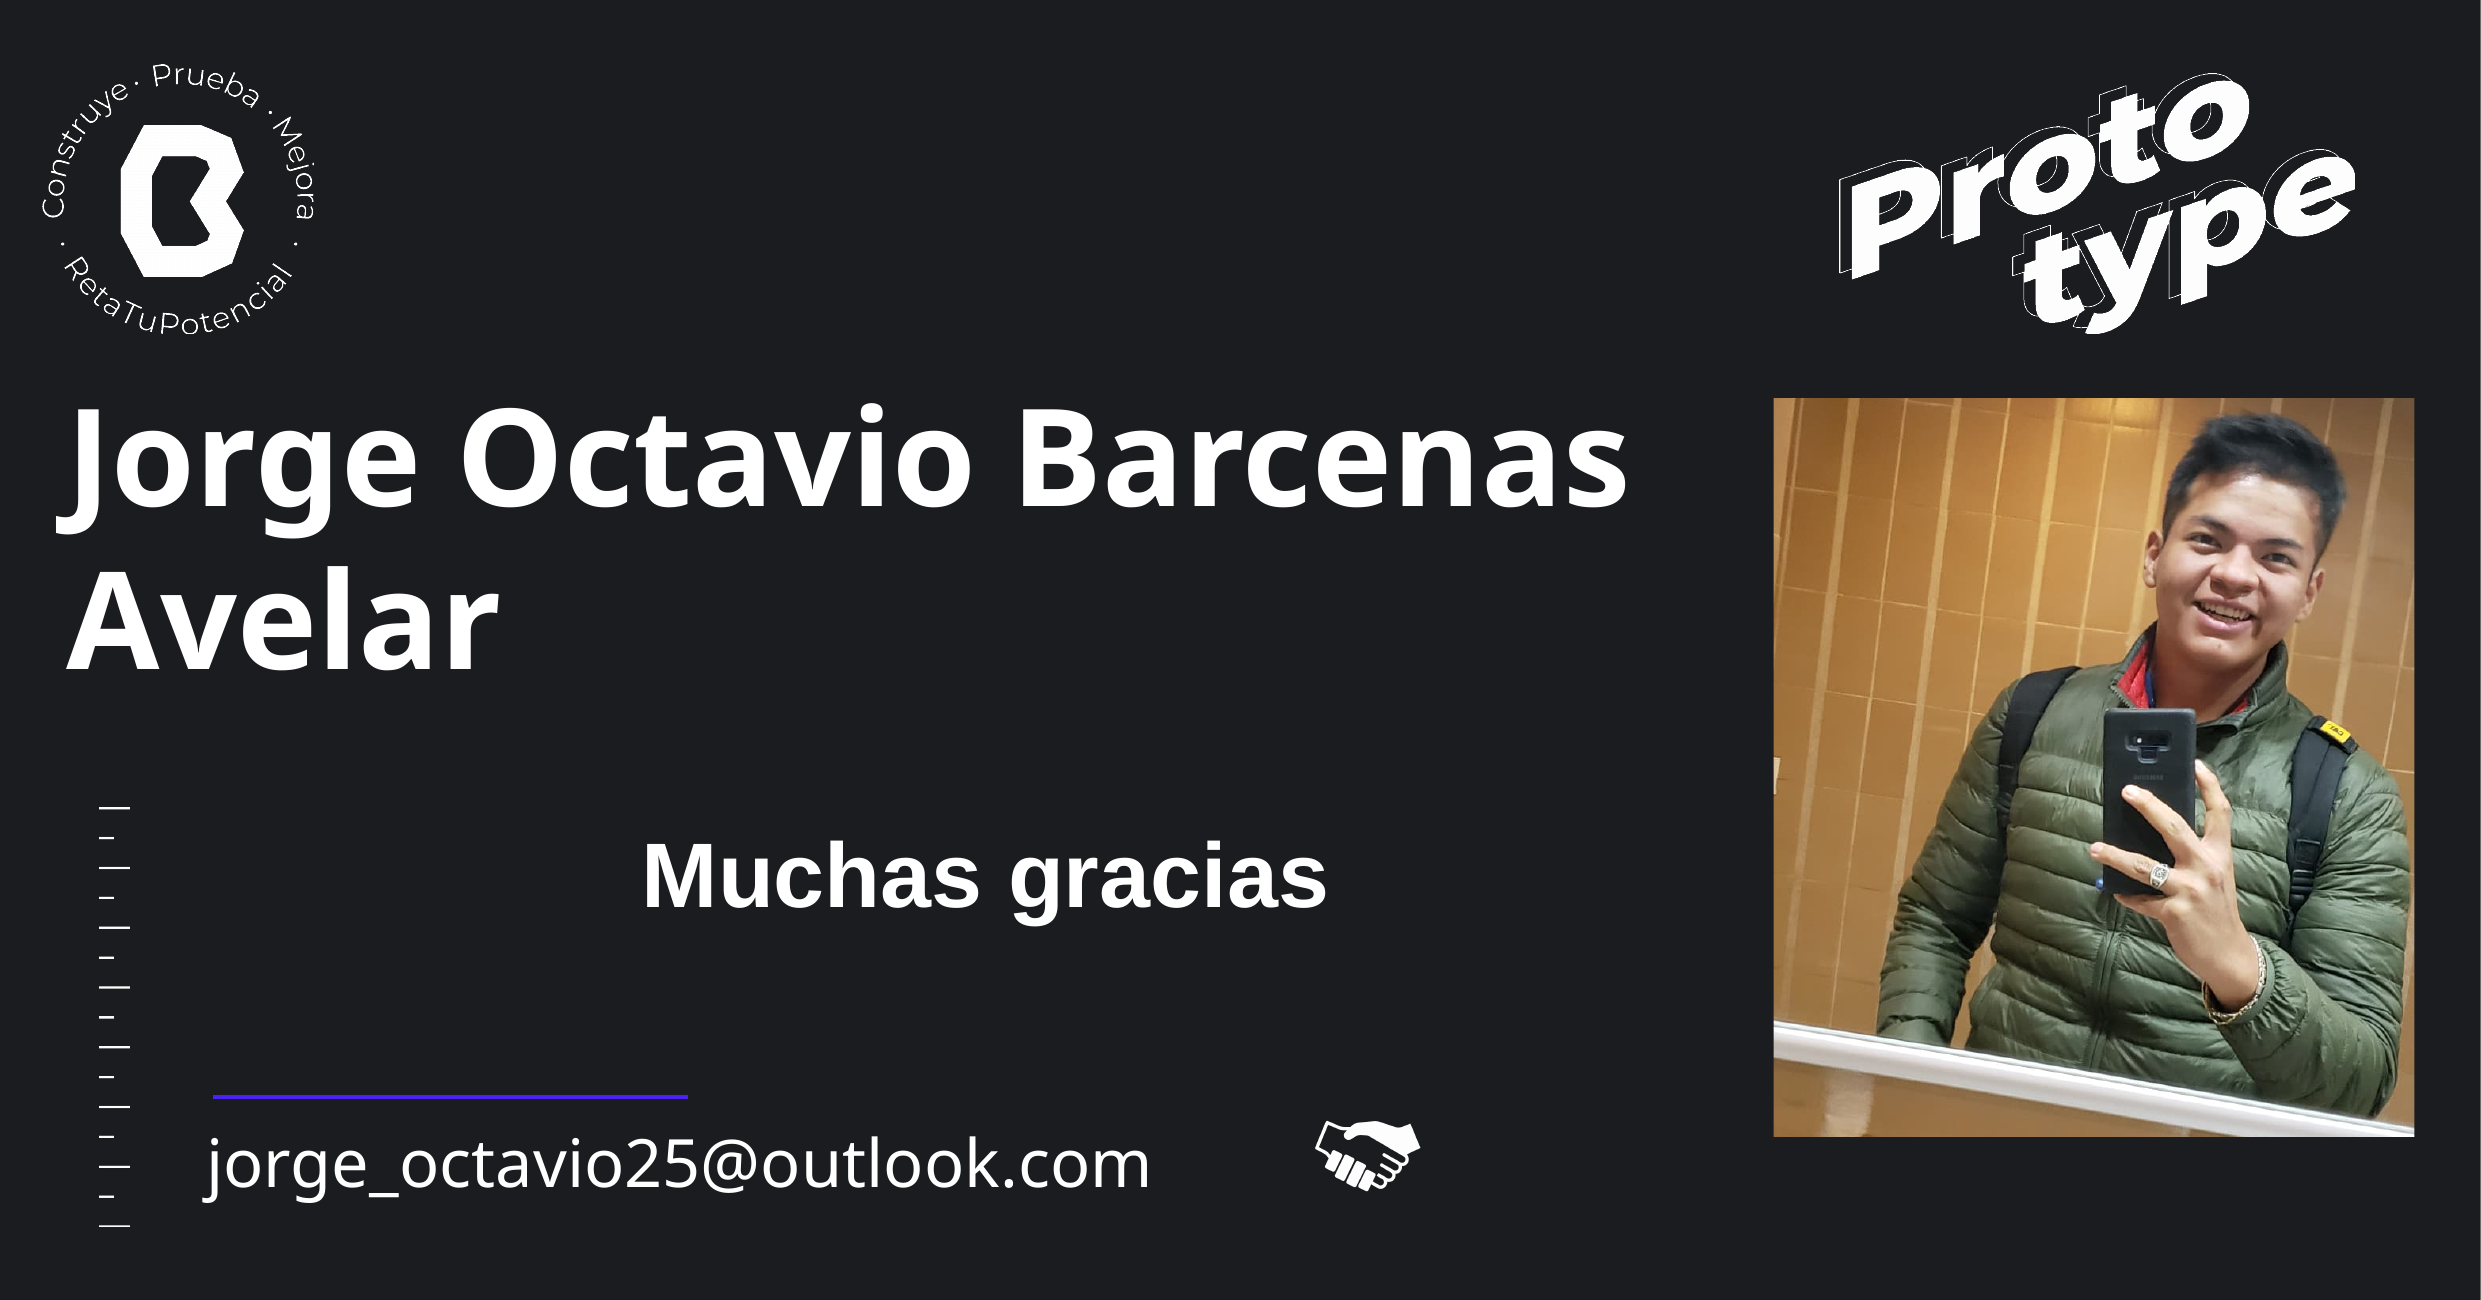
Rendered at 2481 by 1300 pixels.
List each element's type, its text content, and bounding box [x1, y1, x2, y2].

text_box jorge_octavio25@outlook.com [181, 1096, 1290, 1227]
picture [1773, 398, 2415, 1138]
text_box Jorge Octavio Barcenas Avelar [42, 405, 1768, 663]
picture [1309, 1096, 1429, 1216]
picture [1838, 73, 2356, 334]
text_box Muchas gracias [626, 807, 1402, 933]
picture [99, 807, 130, 1228]
picture [42, 64, 314, 334]
